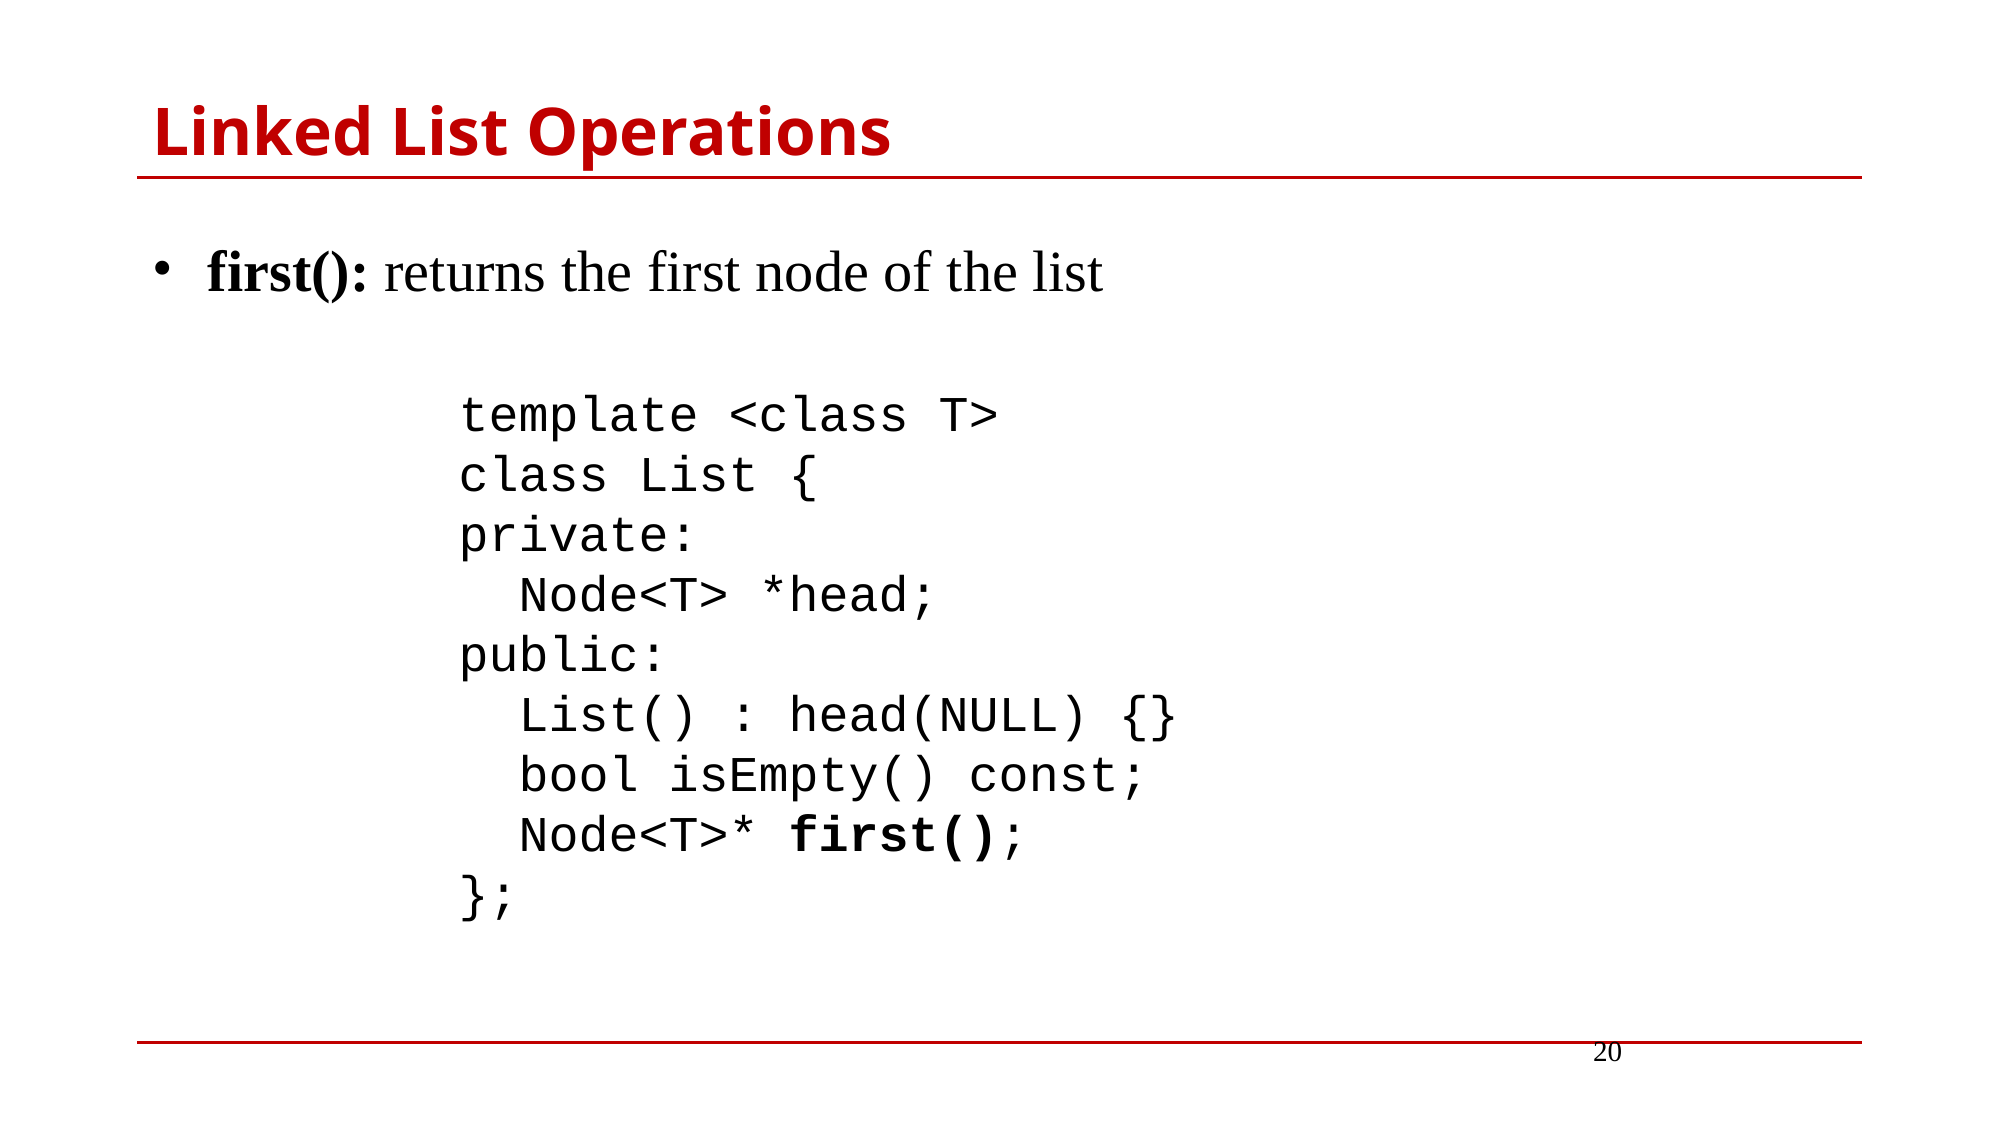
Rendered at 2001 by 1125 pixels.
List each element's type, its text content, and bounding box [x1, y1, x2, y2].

text_box template <class T> class List { private: Node<T> *head; public: List() : head(NULL) {} bool isEmpty() const; Node<T>* first(); }; [443, 373, 1557, 989]
text_box first(): returns the first node of the list [137, 225, 1413, 387]
text_box 20 [1324, 1024, 1638, 1100]
title Linked List Operations [137, 90, 1436, 178]
